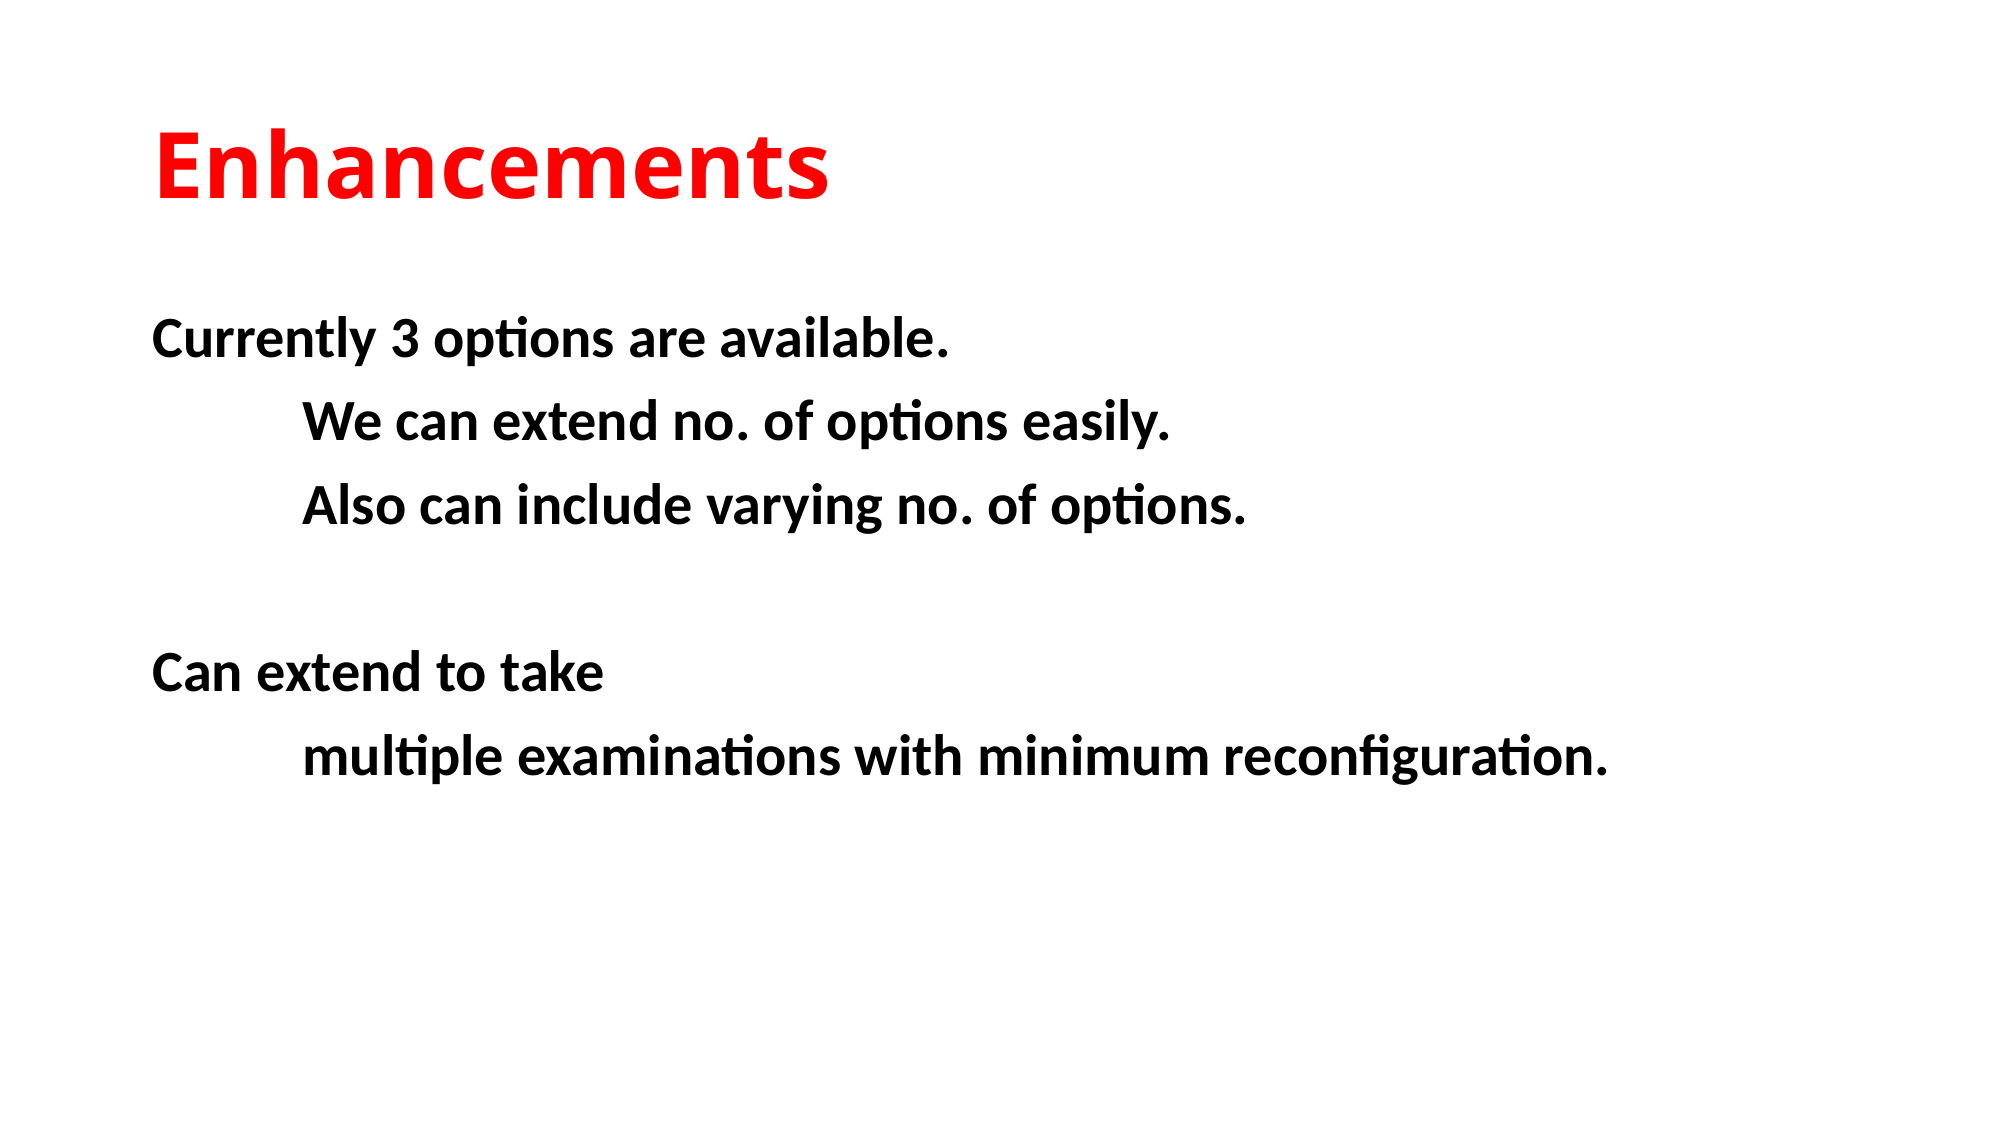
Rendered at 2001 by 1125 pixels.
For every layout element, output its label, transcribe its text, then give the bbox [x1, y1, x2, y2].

list Currently 3 options are available. We can extend no. of options easily. Also can include varying no. of options. Can extend to take multiple examinations with minimum reconfiguration. [137, 299, 1863, 1014]
title Enhancements [137, 59, 1863, 278]
